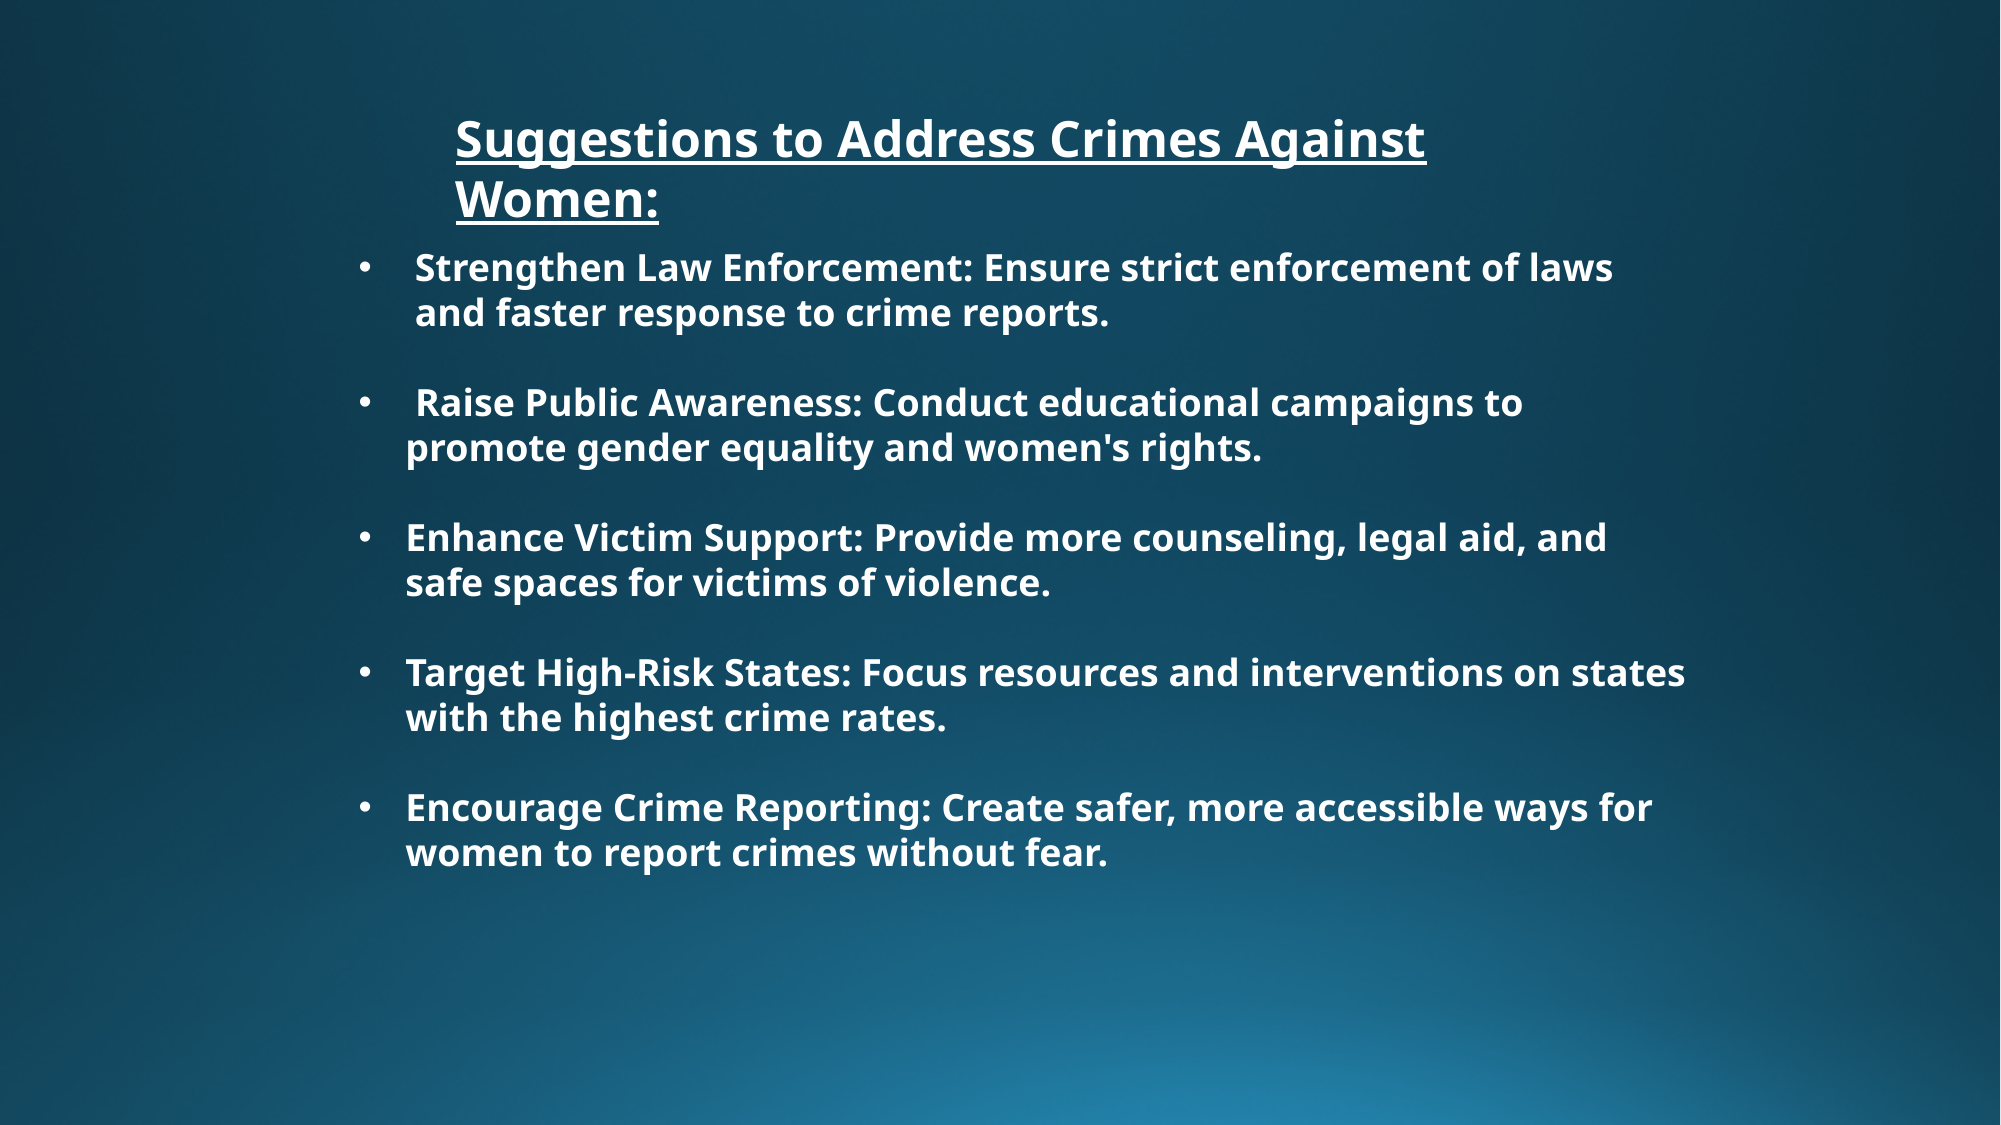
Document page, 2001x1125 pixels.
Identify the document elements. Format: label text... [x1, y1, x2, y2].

text_box Suggestions to Address Crimes Against Women: [440, 100, 1535, 235]
text_box Strengthen Law Enforcement: Ensure strict enforcement of laws and faster response to crime reports. Raise Public Awareness: Conduct educational campaigns to promote gender equality and women's rights. Enhance Victim Support: Provide more counseling, legal aid, and safe spaces for victims of violence. Target High-Risk States: Focus resources and interventions on states with the highest crime rates. Encourage Crime Reporting: Create safer, more accessible ways for women to report crimes without fear. [343, 191, 1710, 927]
picture [0, 0, 2001, 1125]
